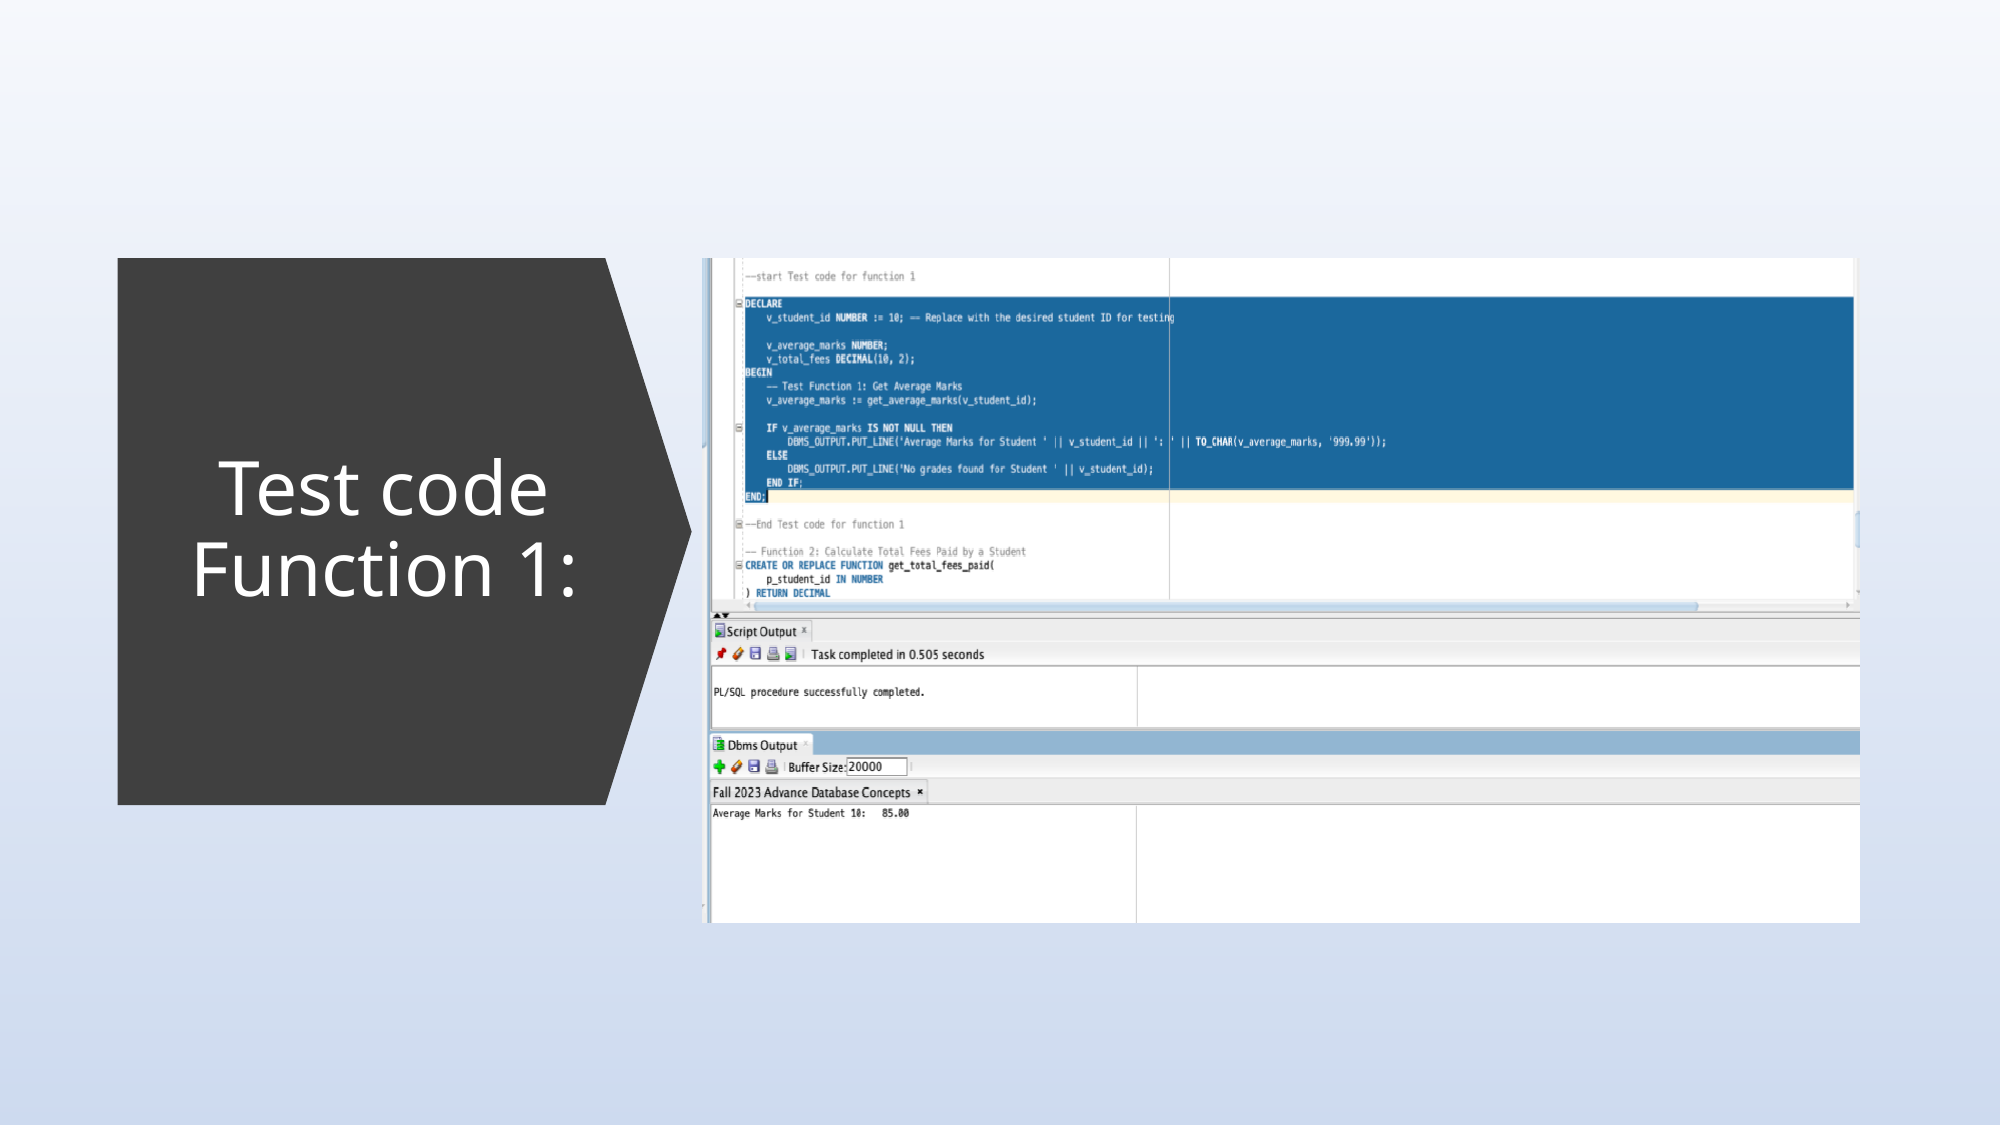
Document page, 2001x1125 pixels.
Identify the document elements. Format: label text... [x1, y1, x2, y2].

title Test code Function 1: [168, 322, 601, 741]
picture [702, 258, 1860, 923]
text_box [116, 257, 693, 807]
